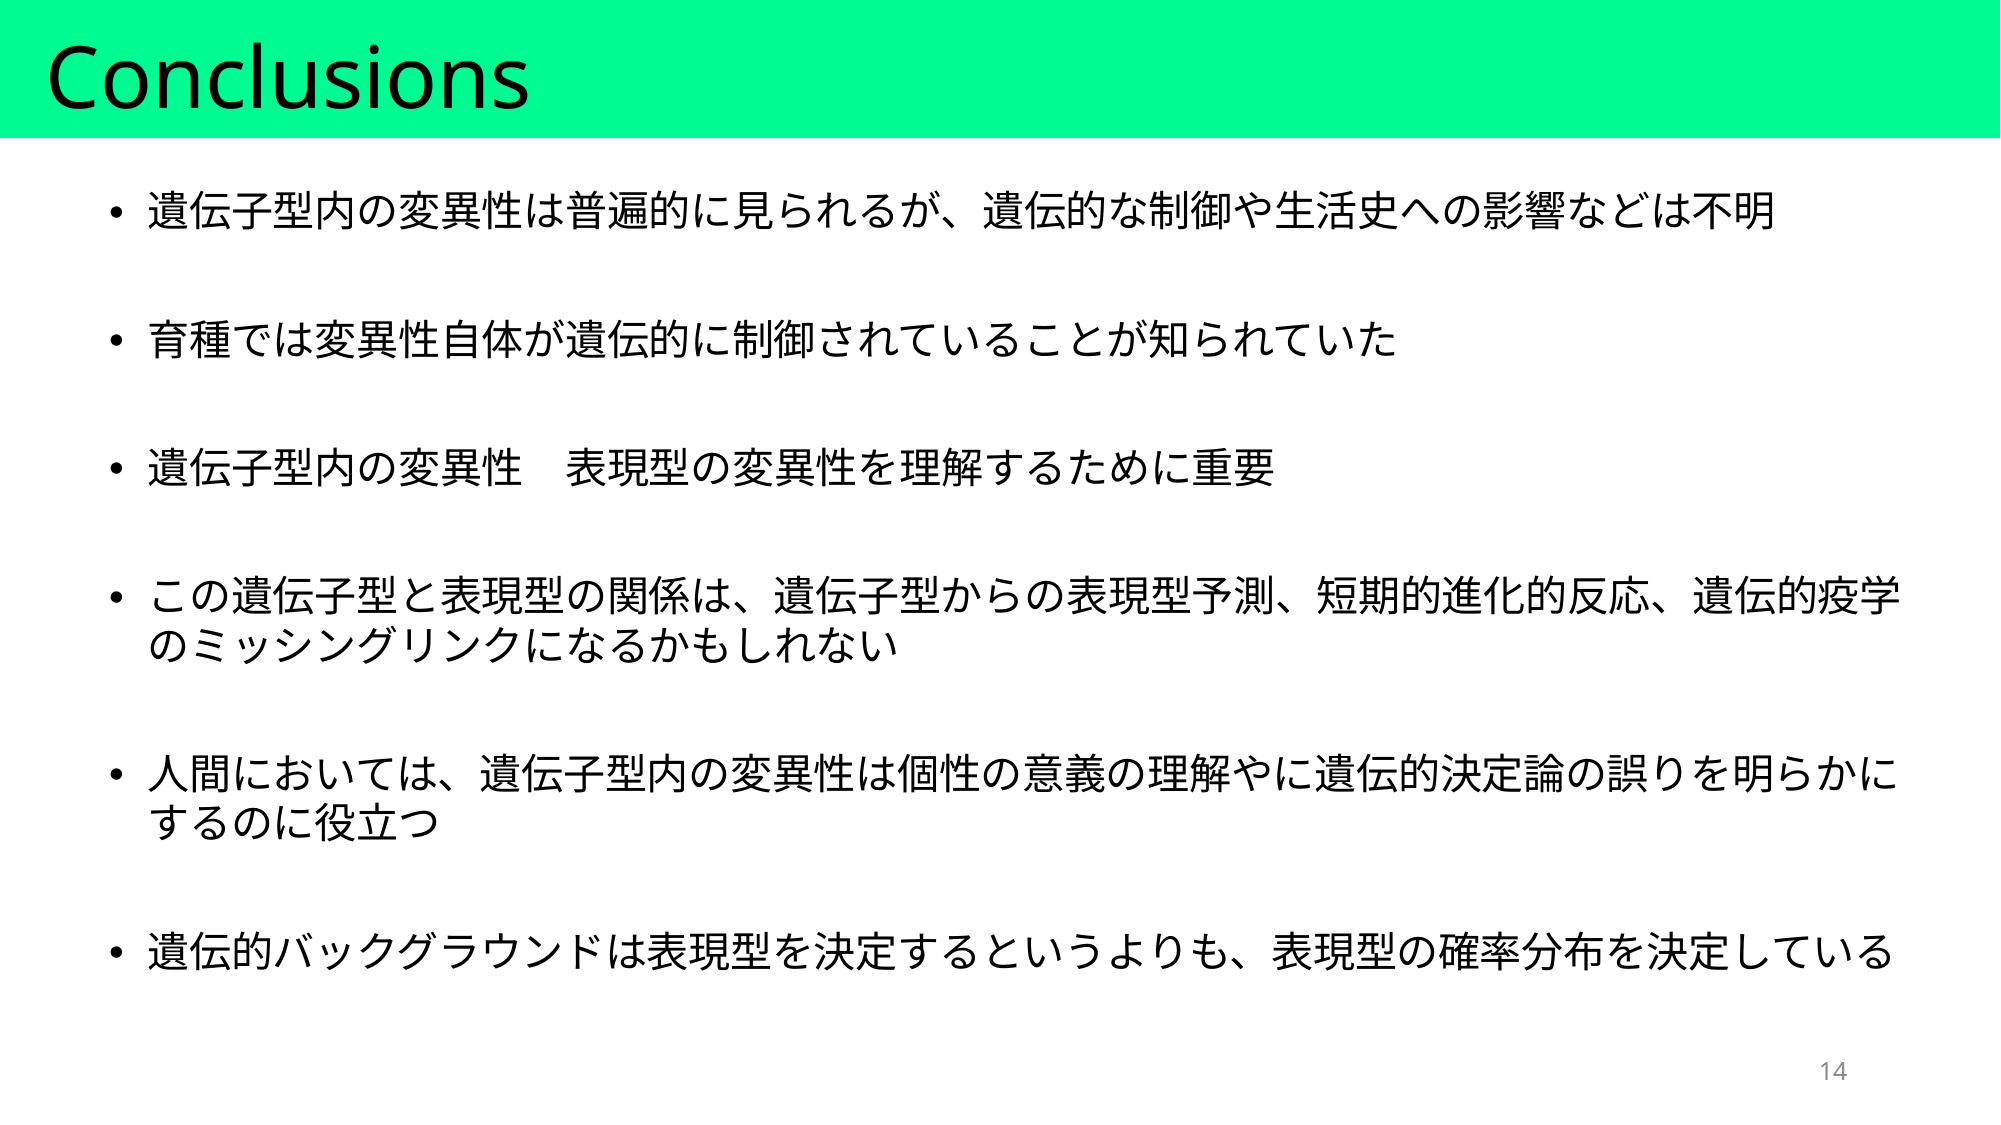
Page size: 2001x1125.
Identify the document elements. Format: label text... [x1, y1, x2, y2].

title Conclusions [30, 25, 1973, 135]
text_box [0, 0, 2000, 139]
list 遺伝子型内の変異性は普遍的に見られるが、遺伝的な制御や生活史への影響などは不明 育種では変異性自体が遺伝的に制御されていることが知られていた 遺伝子型内の変異性 表現型の変異性を理解するために重要 この遺伝子型と表現型の関係は、遺伝子型からの表現型予測、短期的進化的反応、遺伝的疫学のミッシングリンクになるかもしれない 人間においては、遺伝子型内の変異性は個性の意義の理解やに遺伝的決定論の誤りを明らかにするのに役立つ 遺伝的バックグラウンドは表現型を決定するというよりも、表現型の確率分布を決定している [94, 179, 1921, 1018]
slide_number 14 [1412, 1042, 1863, 1103]
